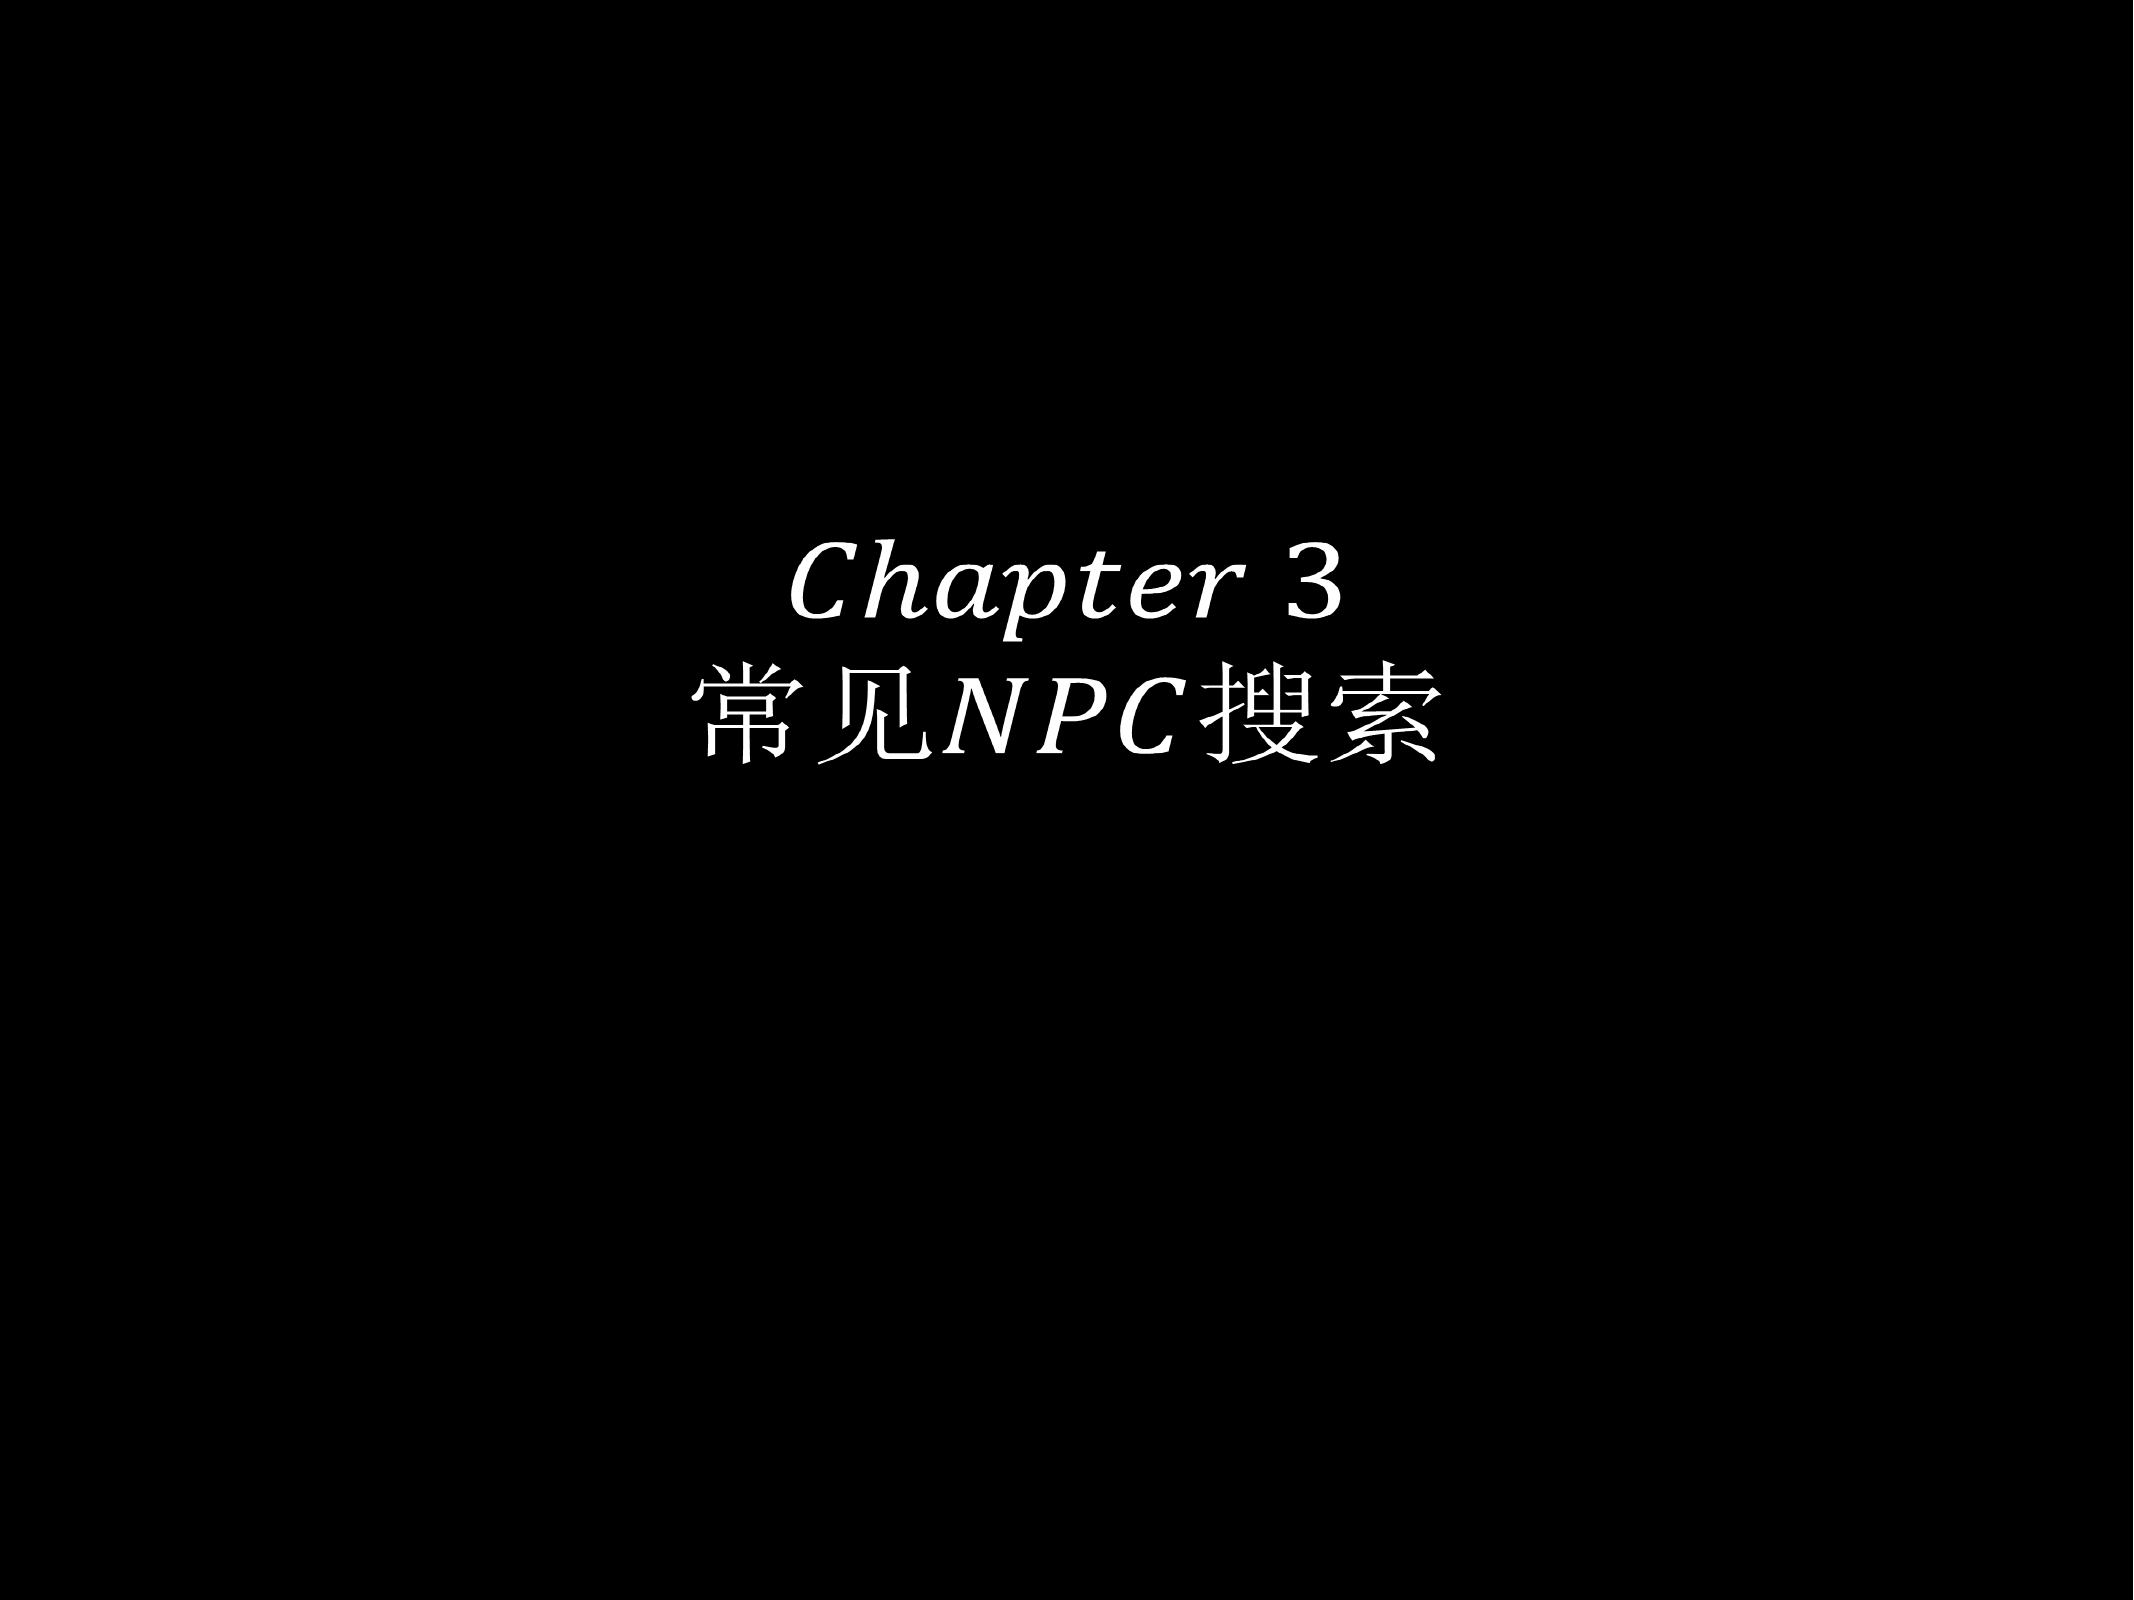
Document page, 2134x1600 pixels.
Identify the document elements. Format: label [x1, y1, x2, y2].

title [155, 484, 1978, 841]
